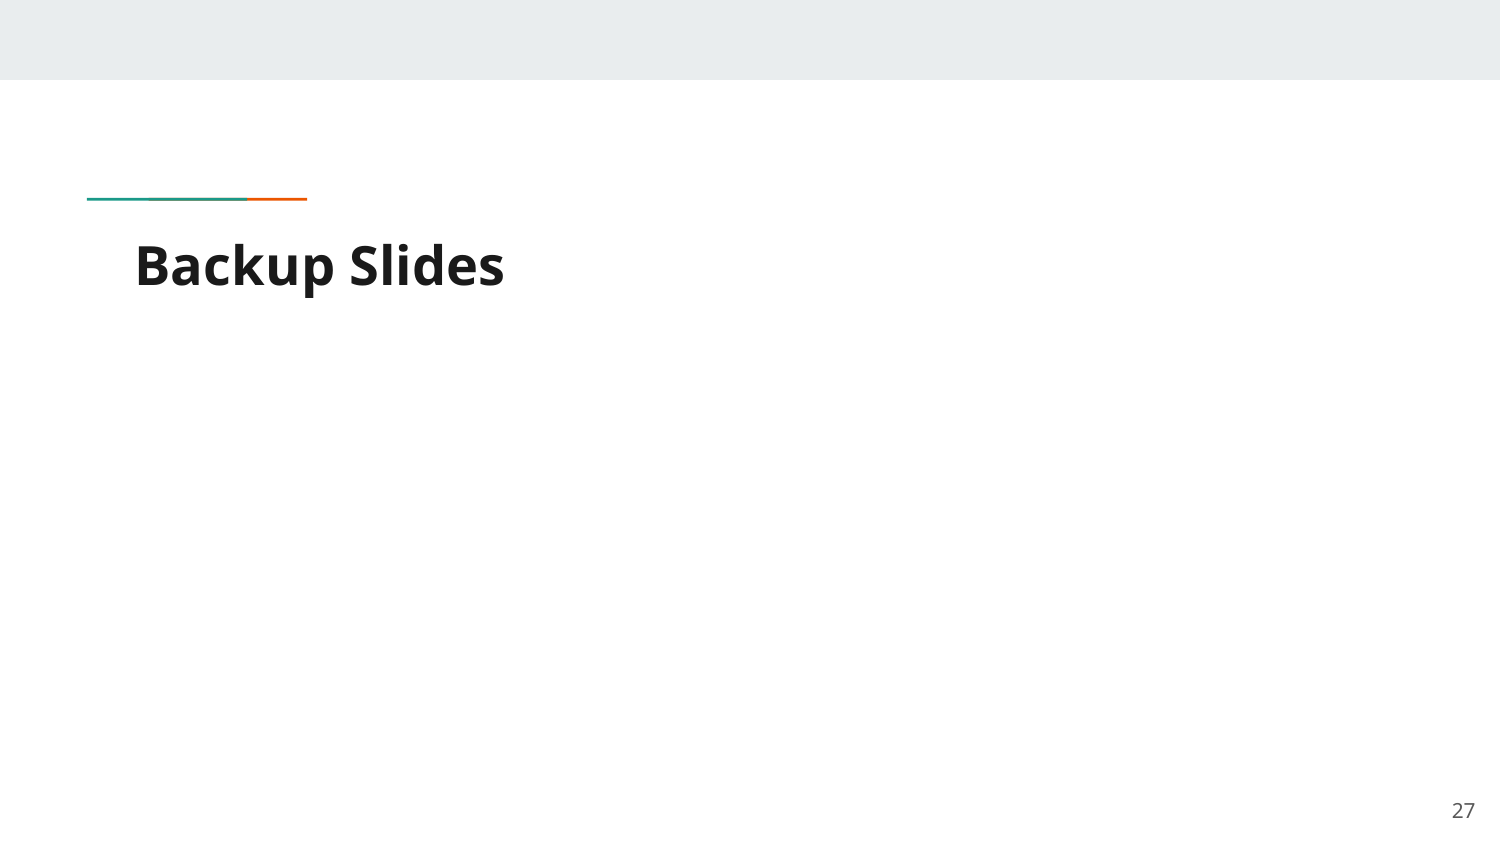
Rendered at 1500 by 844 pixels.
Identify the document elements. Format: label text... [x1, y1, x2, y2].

title Backup Slides [119, 216, 1381, 305]
slide_number 27 [1400, 779, 1491, 844]
